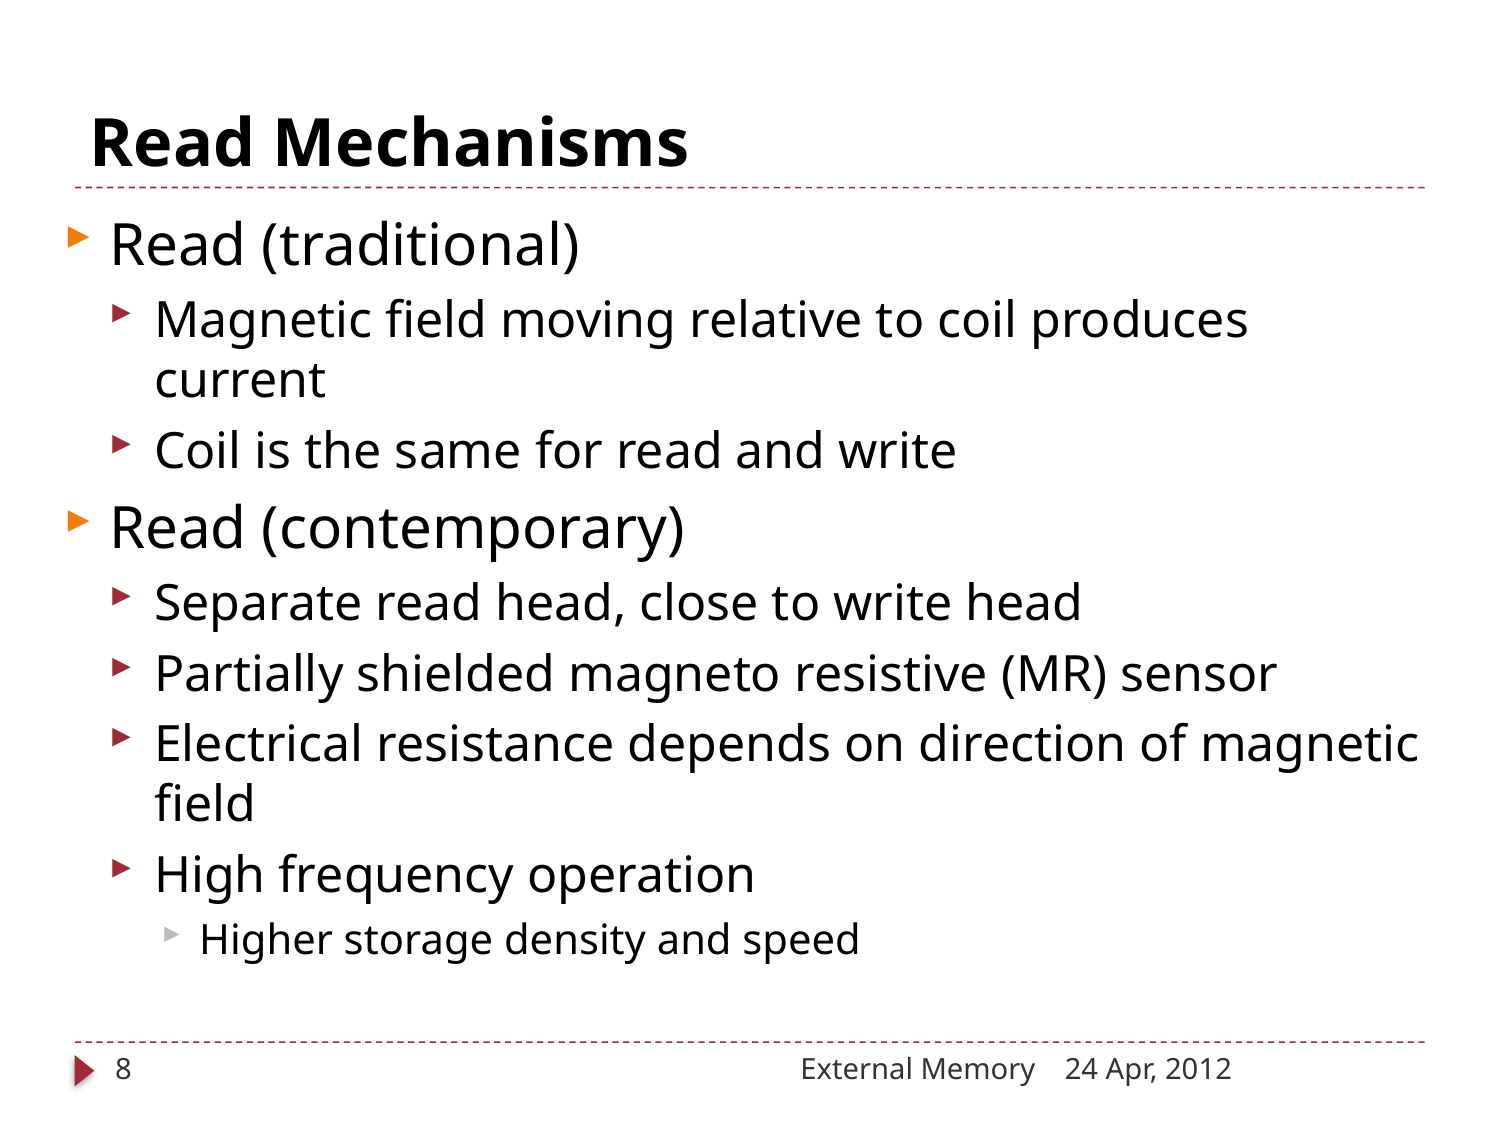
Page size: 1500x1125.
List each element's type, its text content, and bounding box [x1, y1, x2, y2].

list Read (traditional) Magnetic field moving relative to coil produces current Coil is the same for read and write Read (contemporary) Separate read head, close to write head Partially shielded magneto resistive (MR) sensor Electrical resistance depends on direction of magnetic field High frequency operation Higher storage density and speed [49, 200, 1445, 1001]
footer External Memory [475, 1042, 1051, 1103]
title Read Mechanisms [75, 24, 1425, 188]
slide_number 8 [100, 1042, 426, 1103]
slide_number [1051, 1042, 1426, 1103]
